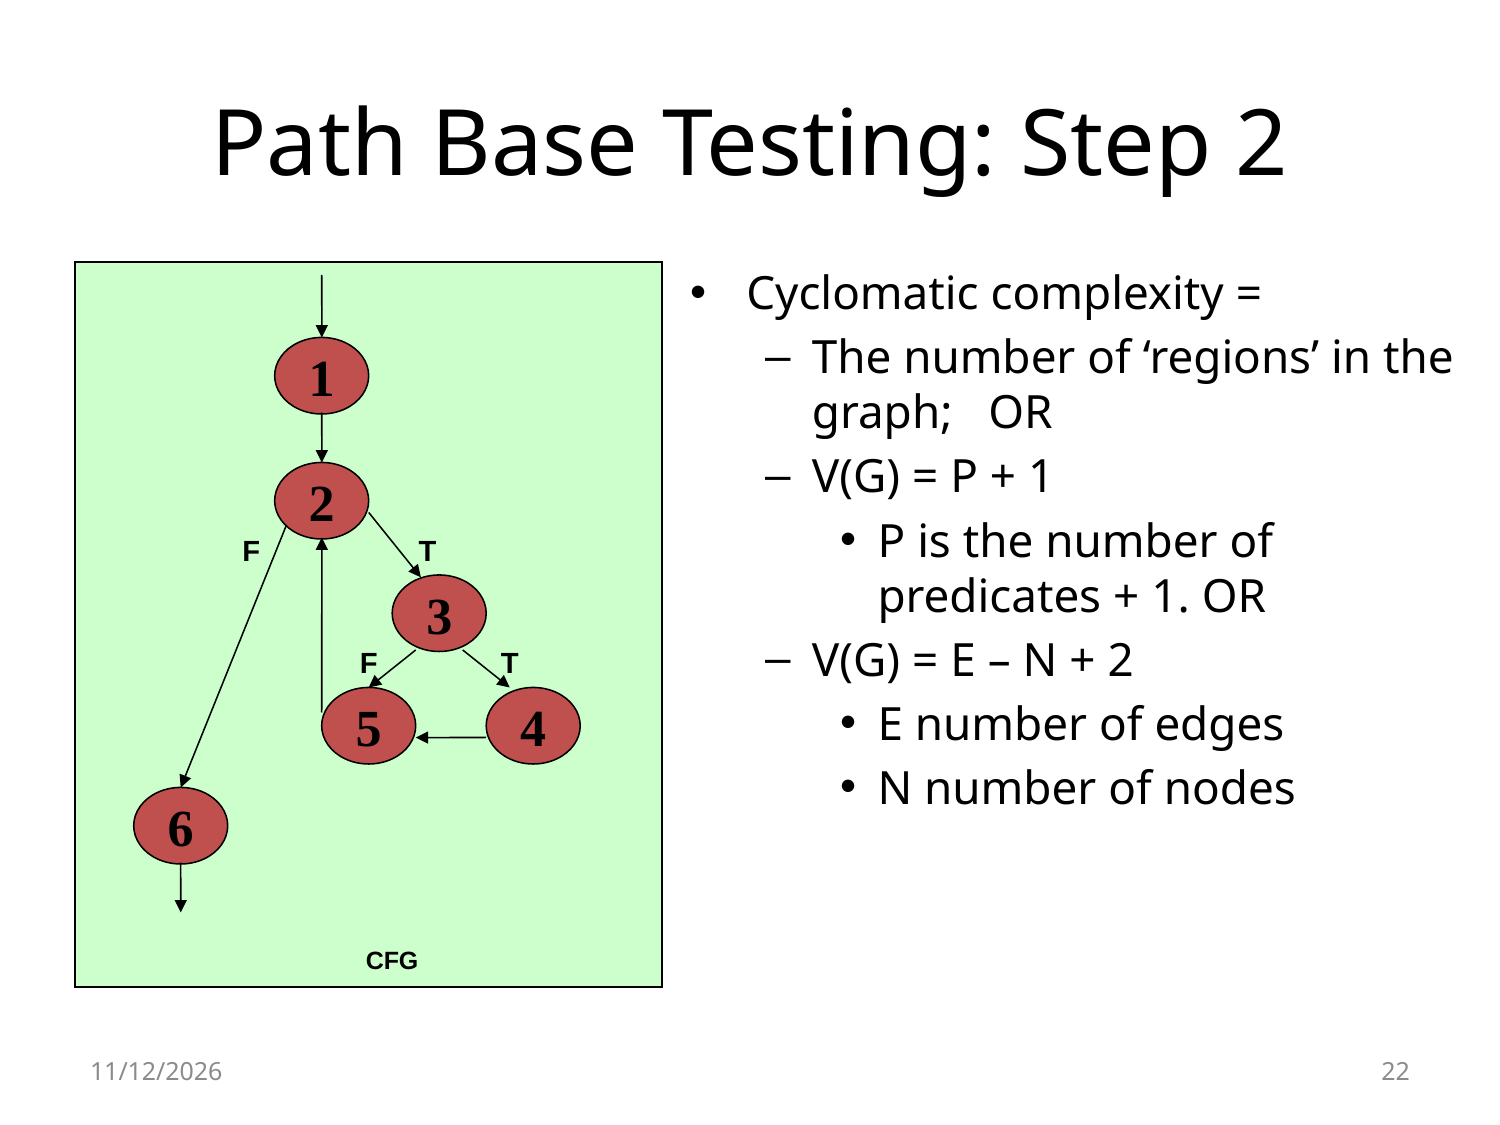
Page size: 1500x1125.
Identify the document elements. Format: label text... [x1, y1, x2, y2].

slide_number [75, 1042, 425, 1103]
list Cyclomatic complexity = The number of ‘regions’ in the graph; OR V(G) = P + 1 P is the number of predicates + 1. OR V(G) = E – N + 2 E number of edges N number of nodes [675, 256, 1500, 669]
title Path Base Testing: Step 2 [75, 45, 1425, 233]
slide_number 22 [1074, 1042, 1425, 1103]
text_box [74, 262, 663, 988]
